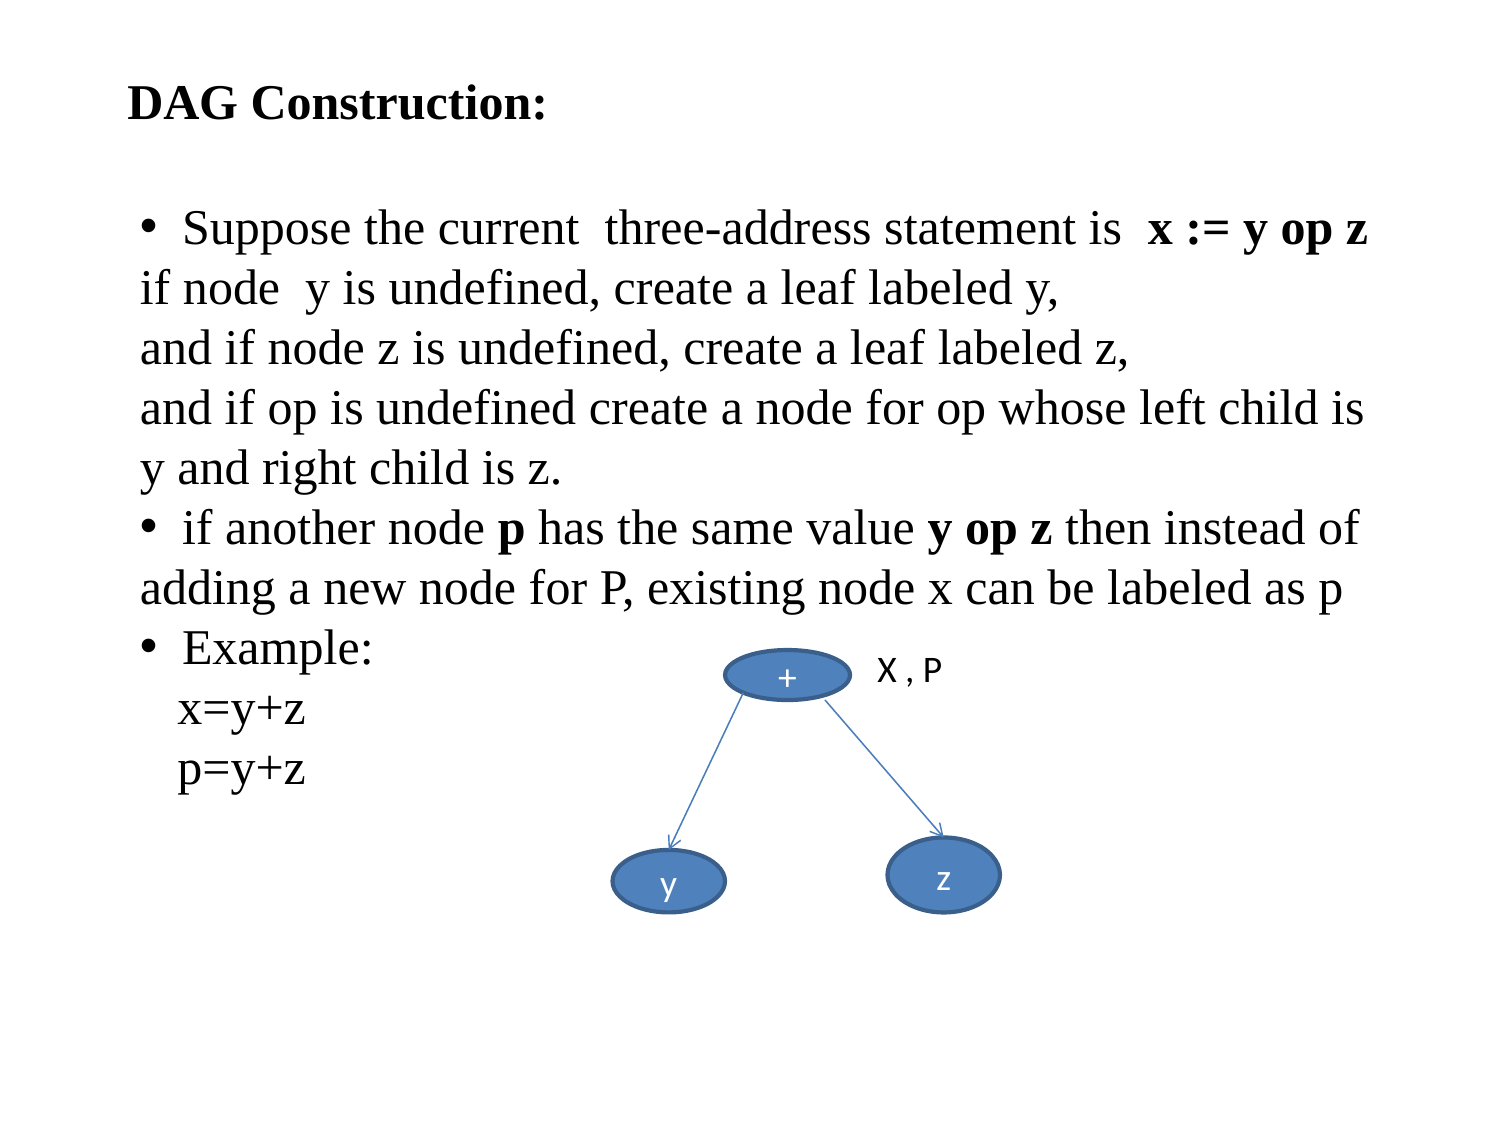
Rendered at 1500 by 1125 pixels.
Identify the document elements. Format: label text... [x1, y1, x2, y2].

text_box Suppose the current three-address statement is x := y op z if node y is undefined, create a leaf labeled y, and if node z is undefined, create a leaf labeled z, and if op is undefined create a node for op whose left child is y and right child is z. if another node p has the same value y op z then instead of adding a new node for P, existing node x can be labeled as p Example: x=y+z p=y+z [124, 187, 1413, 803]
text_box DAG Construction: [112, 62, 1038, 138]
text_box + [722, 647, 853, 703]
text_box y [610, 847, 728, 915]
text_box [627, 733, 785, 809]
text_box X , P [862, 637, 975, 698]
text_box z [885, 835, 1003, 915]
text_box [815, 709, 954, 829]
